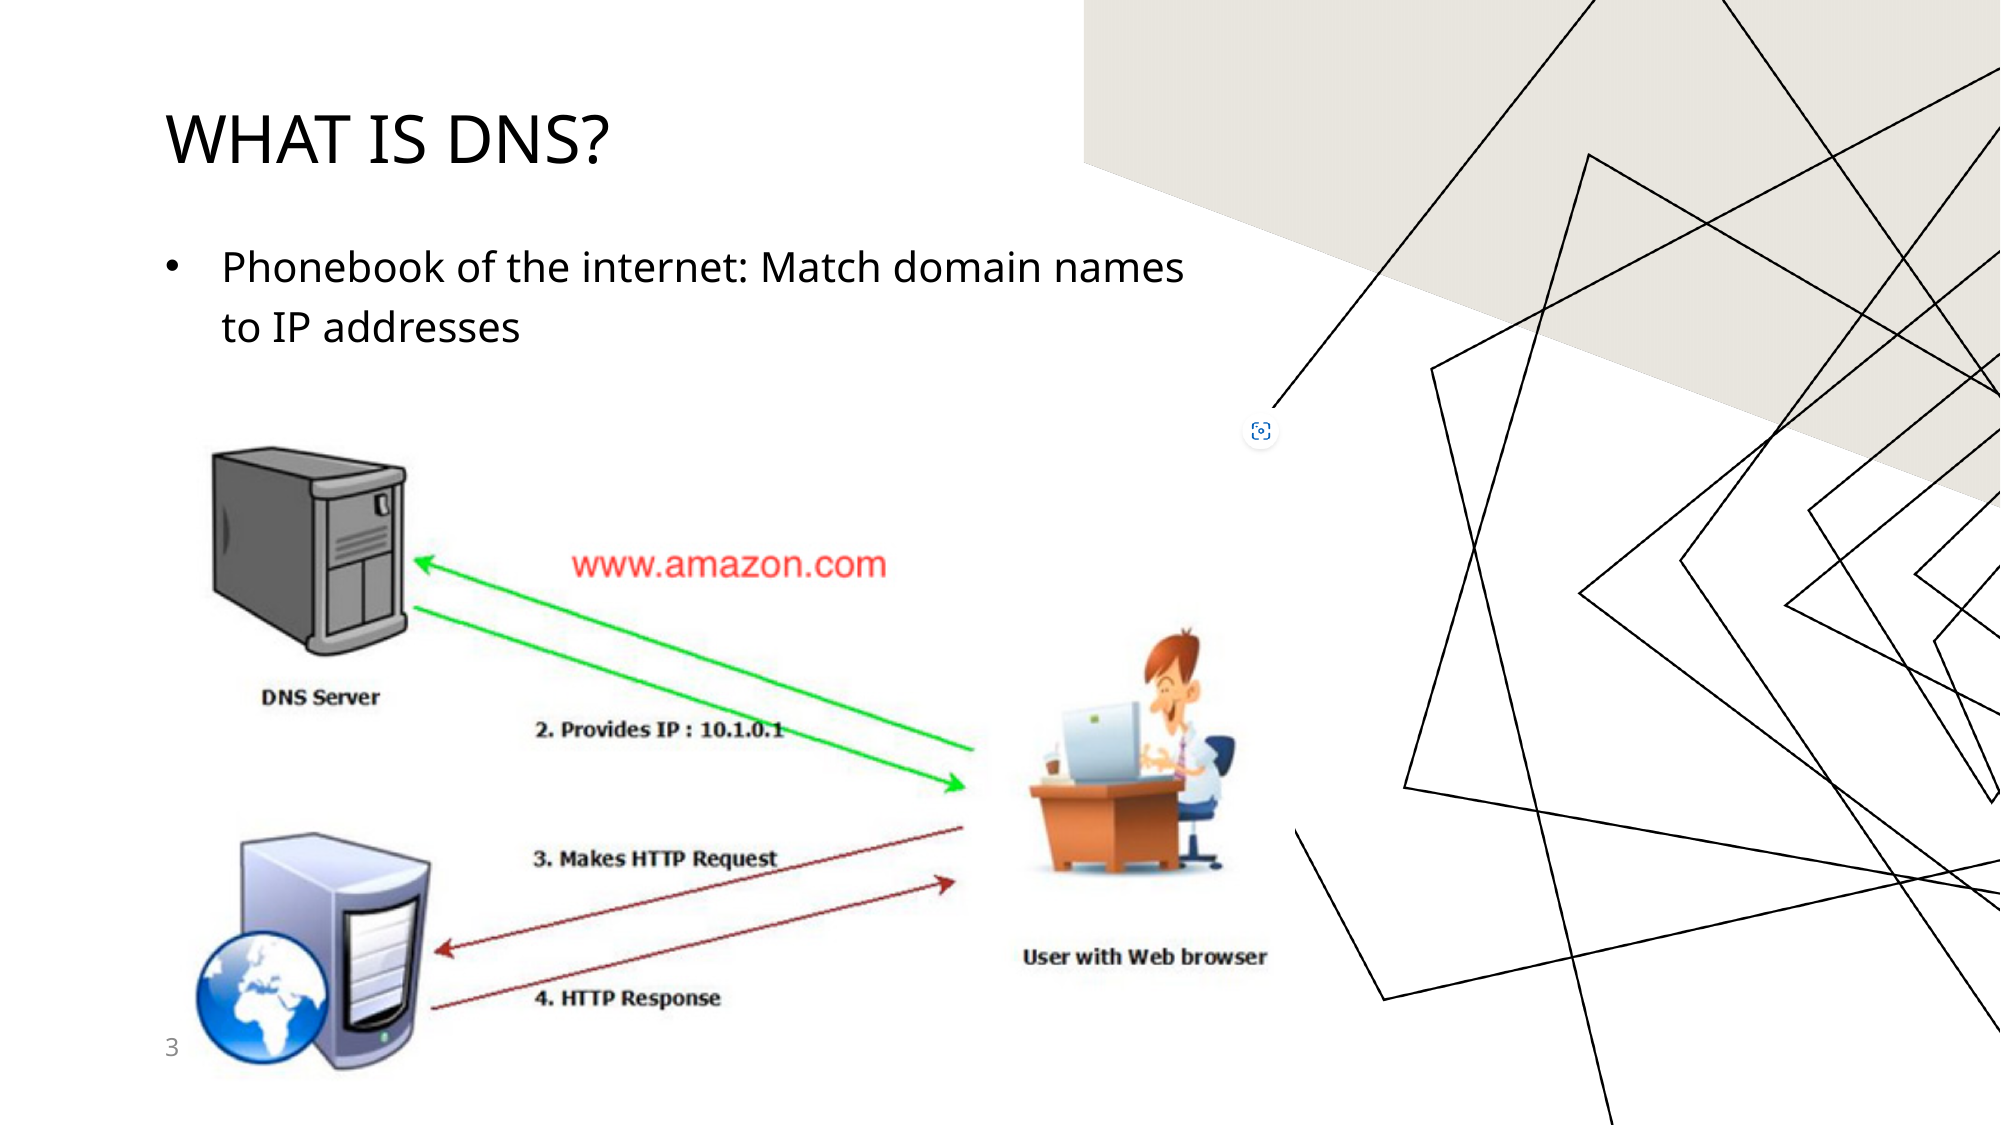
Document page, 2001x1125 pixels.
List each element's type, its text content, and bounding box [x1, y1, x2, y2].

list Phonebook of the internet: Match domain names to IP addresses [150, 222, 1219, 408]
title What is dns? [150, 51, 1000, 186]
picture [149, 0, 2001, 1125]
